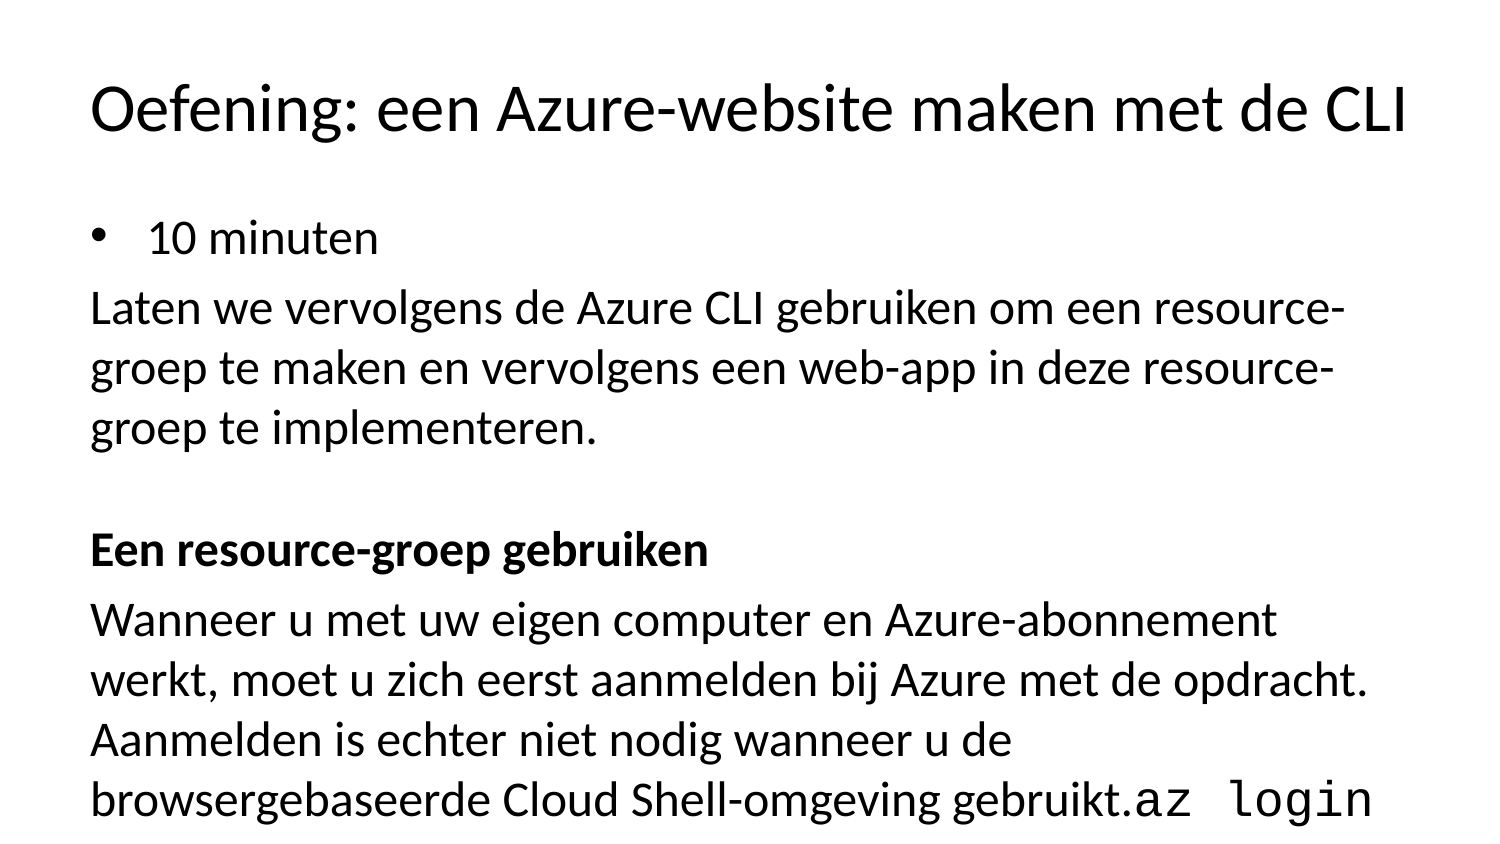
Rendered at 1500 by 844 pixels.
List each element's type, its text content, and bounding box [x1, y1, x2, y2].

list 10 minuten Laten we vervolgens de Azure CLI gebruiken om een resource-groep te maken en vervolgens een web-app in deze resource-groep te implementeren. Een resource-groep gebruiken Wanneer u met uw eigen computer en Azure-abonnement werkt, moet u zich eerst aanmelden bij Azure met de opdracht. Aanmelden is echter niet nodig wanneer u de browsergebaseerde Cloud Shell-omgeving gebruikt.az login Vervolgens zou u normaal gesproken een resource-groep maken voor al uw gerelateerde Azure-resources met een opdracht, maar voor deze oefening is de volgende resource-groep voor u gemaakt: [naam sandbox-resource-groep].az group create Uw eerste stap in deze oefening is het maken van verschillende variabelen die u in latere opdrachten zult gebruiken. export RESOURCE_GROUP=[sandbox resource group name] export AZURE_REGION=centralus export AZURE_APP_PLAN=popupappplan-$RANDOM export AZURE_WEB_APP=popupwebapp-$RANDOM U kunt de Azure CLI vragen om al uw resource-groepen in een tabel weer te geven. Er moet er slechts één zijn terwijl u zich in de gratis Azure-sandbox bevindt. az group list --output table Fooi U kunt de knop Kopiëren gebruiken om opdrachten naar het klembord te kopiëren. Als u wilt plakken, klikt u met de rechtermuisknop op een nieuwe regel in het Cloud Shell-venster en selecteert u Plakken of gebruikt u de sneltoets (op macOS).Shift+Insert⌘+V Naarmate u meer Azure-ontwikkeling uitvoert, kunt u eindigen met verschillende resource-groepen. Als u meerdere items in de groepslijst hebt, kunt u de retourwaarden filteren door een optie toe te voegen. Probeer de volgende opdracht:--query az group list --query "[?name == '$RESOURCE_GROUP']" De query wordt opgemaakt met JMESPath, een standaardquerytaal voor JSON-aanvragen. U kunt meer te weten komen over deze krachtige filter-taal op http://jmespath.org/. We behandelen query’s ook uitgebreider in de VM’s beheren met de Azure CLI-module. Stappen voor het maken van een serviceplan Wanneer u Web Apps uitvoert met de Azure App Service, betaalt u voor de Azure-rekenresources die door de app worden gebruikt en zijn de resourcekosten afhankelijk van het App Service-abonnement dat aan uw Web Apps is gekoppeld. Serviceplannen bepalen de regio die wordt gebruikt voor het app-datacenter, het aantal gebruikte VM’s en de prijscategorie. Maak een App Service-abonnement om uw app uit te voeren. Met de volgende opdracht wordt de gratis prijscategorie opgegeven, maar u kunt deze uitvoeren om de andere prijsniveaus te bekijken.az appservice plan create --help Notitie De naam van de app en het abonnement moeten uniek zijn in heel Azure. De variabelen die u eerder hebt gemaakt, wijzen willekeurige waarden toe als achtervoegsels om ervoor te zorgen dat ze uniek zijn. Als er echter een foutbericht wordt weergegeven wanneer u bronnen maakt, moet u de eerder vermelde opdrachten uitvoeren om alle variabelen opnieuw in te stellen met nieuwe willekeurige waarden. Als er een fout over de resource-groep wordt weergegeven, voert u de eerder vermelde opdrachten uit met een andere resource-groepwaarde. az appservice plan create --name $AZURE_APP_PLAN --resource-group $RESOURCE_GROUP --location $AZURE_REGION --sku FREE This command can take several minutes to complete. Verify that the service plan was created successfully by listing all your plans in a table. az appservice plan list --output table You’ll see a response like the following example. Kind Location MaximumNumberOfWorkers Name NumberOfSites ResourceGroup Status ------ ---------- ------------------------ ------------------ --------------- ------------------------------------------ -------- app Central US 3 popupappplan-54321 0 Learn-12345678-1234-1234-1234-123456789abc Ready Steps to create a web app Next, you’ll create the web app in your service plan. You can deploy the code at the same time, but for our example, we’ll create the web app and deploy the code as separate steps. To create the web app, you’ll supply web app name and the name of the app plan you created above. Just like the app plan name, the web app name must be unique, and the variables that you created earlier will assign random values that should be sufficient for this exercise. az webapp create --name $AZURE_WEB_APP --resource-group $RESOURCE_GROUP --plan $AZURE_APP_PLAN Verify that the app was created successfully by listing all your apps in a table. az webapp list --output table You’ll see a response like the following example. Name Location State ResourceGroup DefaultHostName AppServicePlan ----------------- ---------- ------- ------------------------------------------ ----------------------------------- ------------------ popupwebapp-12345 Central US Running Learn-12345678-1234-1234-1234-123456789abc popupwebapp-12345.azurewebsites.net popupappplan-54321 Make a note of the DefaultHostName listed in the table; this address is the URL for the new website. Azure will make your website available through the unique app name in the domain. For example, if my app name was “popupwebapp-mslearn123”, then my website URL would be: .azurewebsites.net``http://popupwebapp-mslearn123.azurewebsites.net Your site has a “quickstart” page created by Azure that you can see either in a browser, or with CURL, just use the DefaultHostName: curl $AZURE_WEB_APP.azurewebsites.net You’ll see the default HTML for the sample app returned. Steps to deploy code from GitHub The final step is to deploy code from a GitHub repository to the web app. Let’s use a simple PHP page available in the Azure Samples GitHub repository that displays “Hello World!” when it executes. Make sure to use the web app name you created. az webapp deployment source config --name $AZURE_WEB_APP --resource-group $RESOURCE_GROUP --repo-url "https://github.com/Azure-Samples/php-docs-hello-world" --branch master --manual-integration Once it’s deployed, hit your site again with a browser or CURL. curl $AZURE_WEB_APP.azurewebsites.net The page displays “Hello World!” Hello World! This exercise demonstrated a typical pattern for an interactive Azure CLI session. You first used a standard command to create a new resource group. You then used a set of commands to deploy a resource (in this example, a web app) into this resource group. This set of commands could easily be combined into a shell script, and executed every time you need to create the same resource. Need help? See our troubleshooting guide or provide specific feedback by reporting an issue. [75, 196, 1425, 754]
title Oefening: een Azure-website maken met de CLI [75, 33, 1425, 175]
